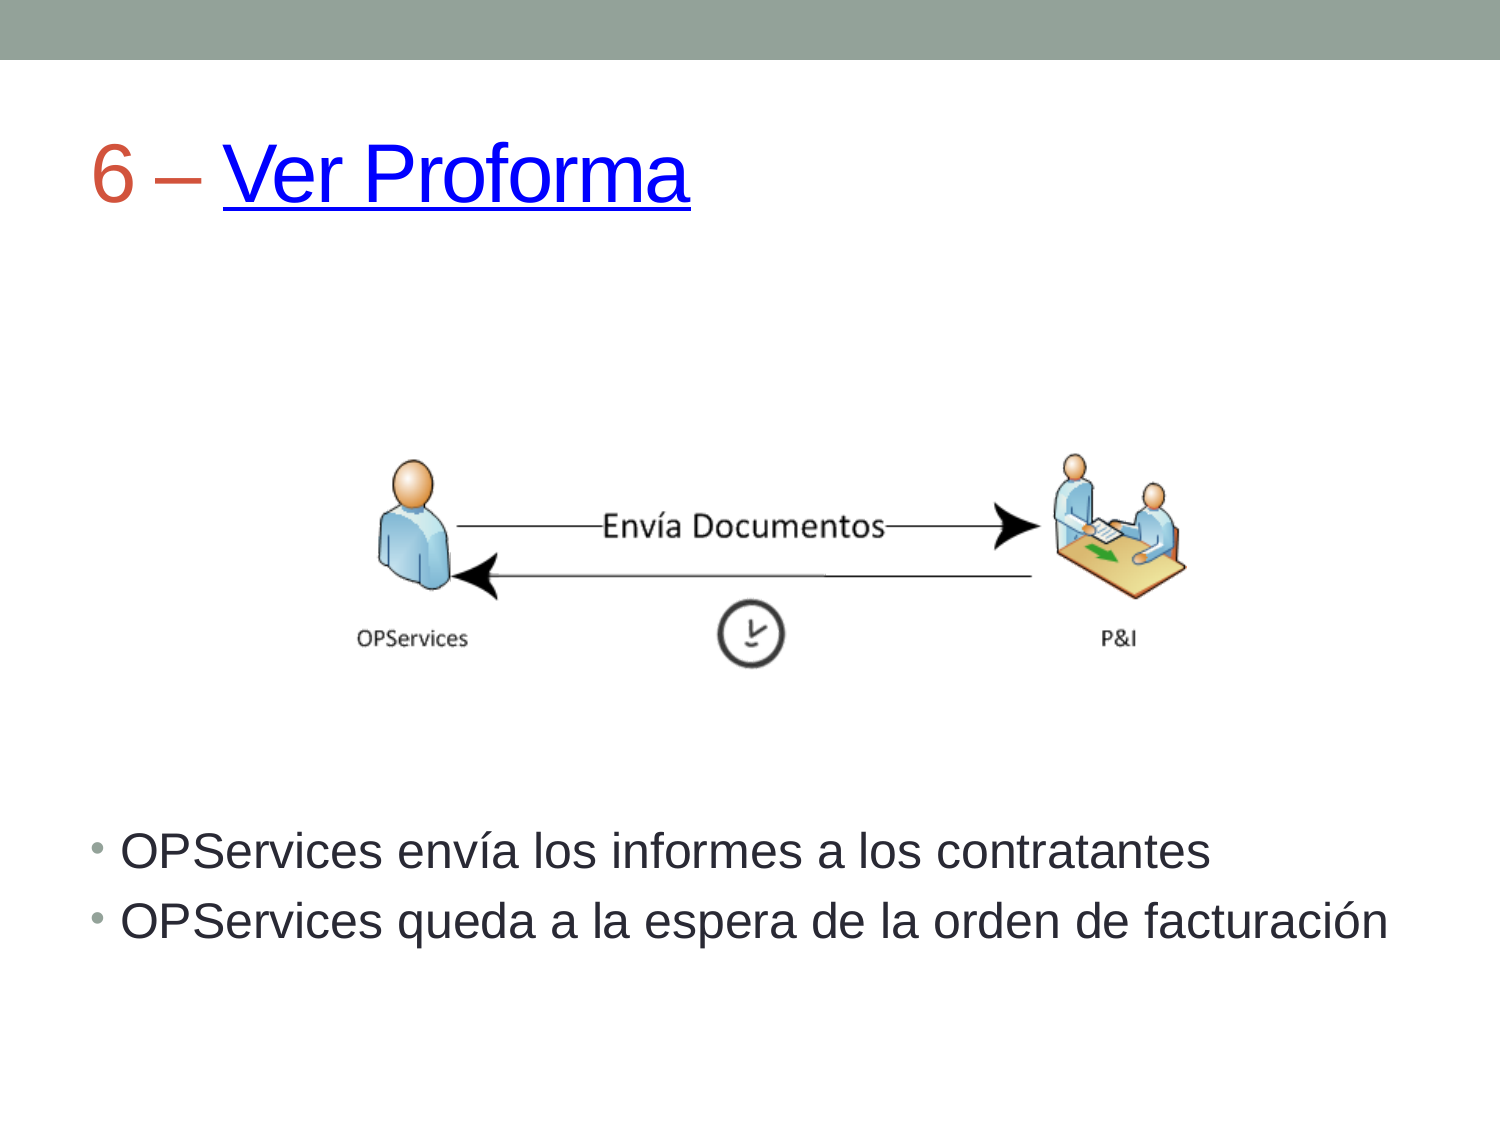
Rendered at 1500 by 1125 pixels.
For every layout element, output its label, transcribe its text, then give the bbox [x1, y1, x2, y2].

title 6 – Ver Proforma [75, 87, 1425, 250]
picture [312, 430, 1187, 695]
list OPServices envía los informes a los contratantes OPServices queda a la espera de la orden de facturación [75, 810, 1425, 1005]
